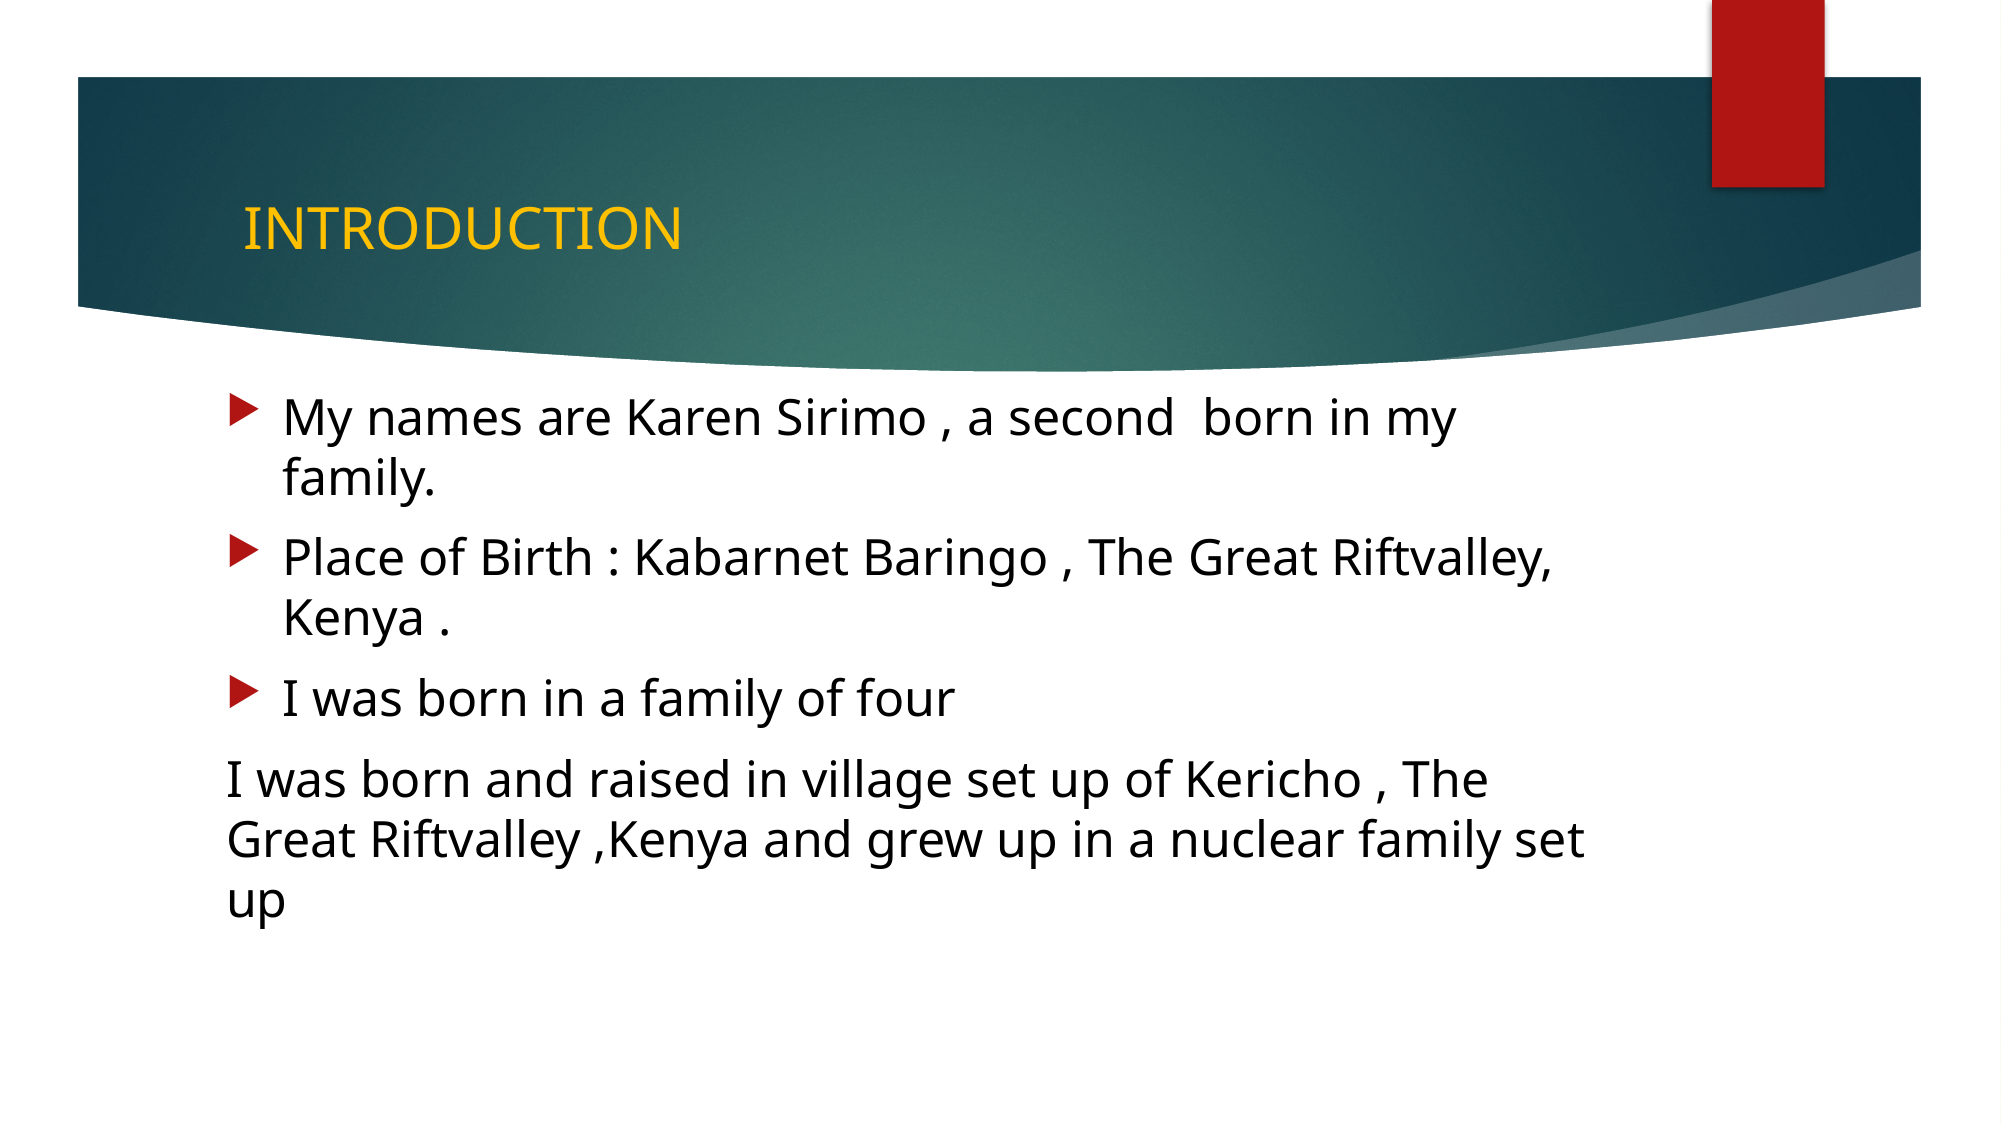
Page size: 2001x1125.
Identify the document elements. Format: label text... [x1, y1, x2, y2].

title INTRODUCTION [228, 167, 1676, 284]
list My names are Karen Sirimo , a second born in my family. Place of Birth : Kabarnet Baringo , The Great Riftvalley, Kenya . I was born in a family of four I was born and raised in village set up of Kericho , The Great Riftvalley ,Kenya and grew up in a nuclear family set up [211, 377, 1638, 988]
